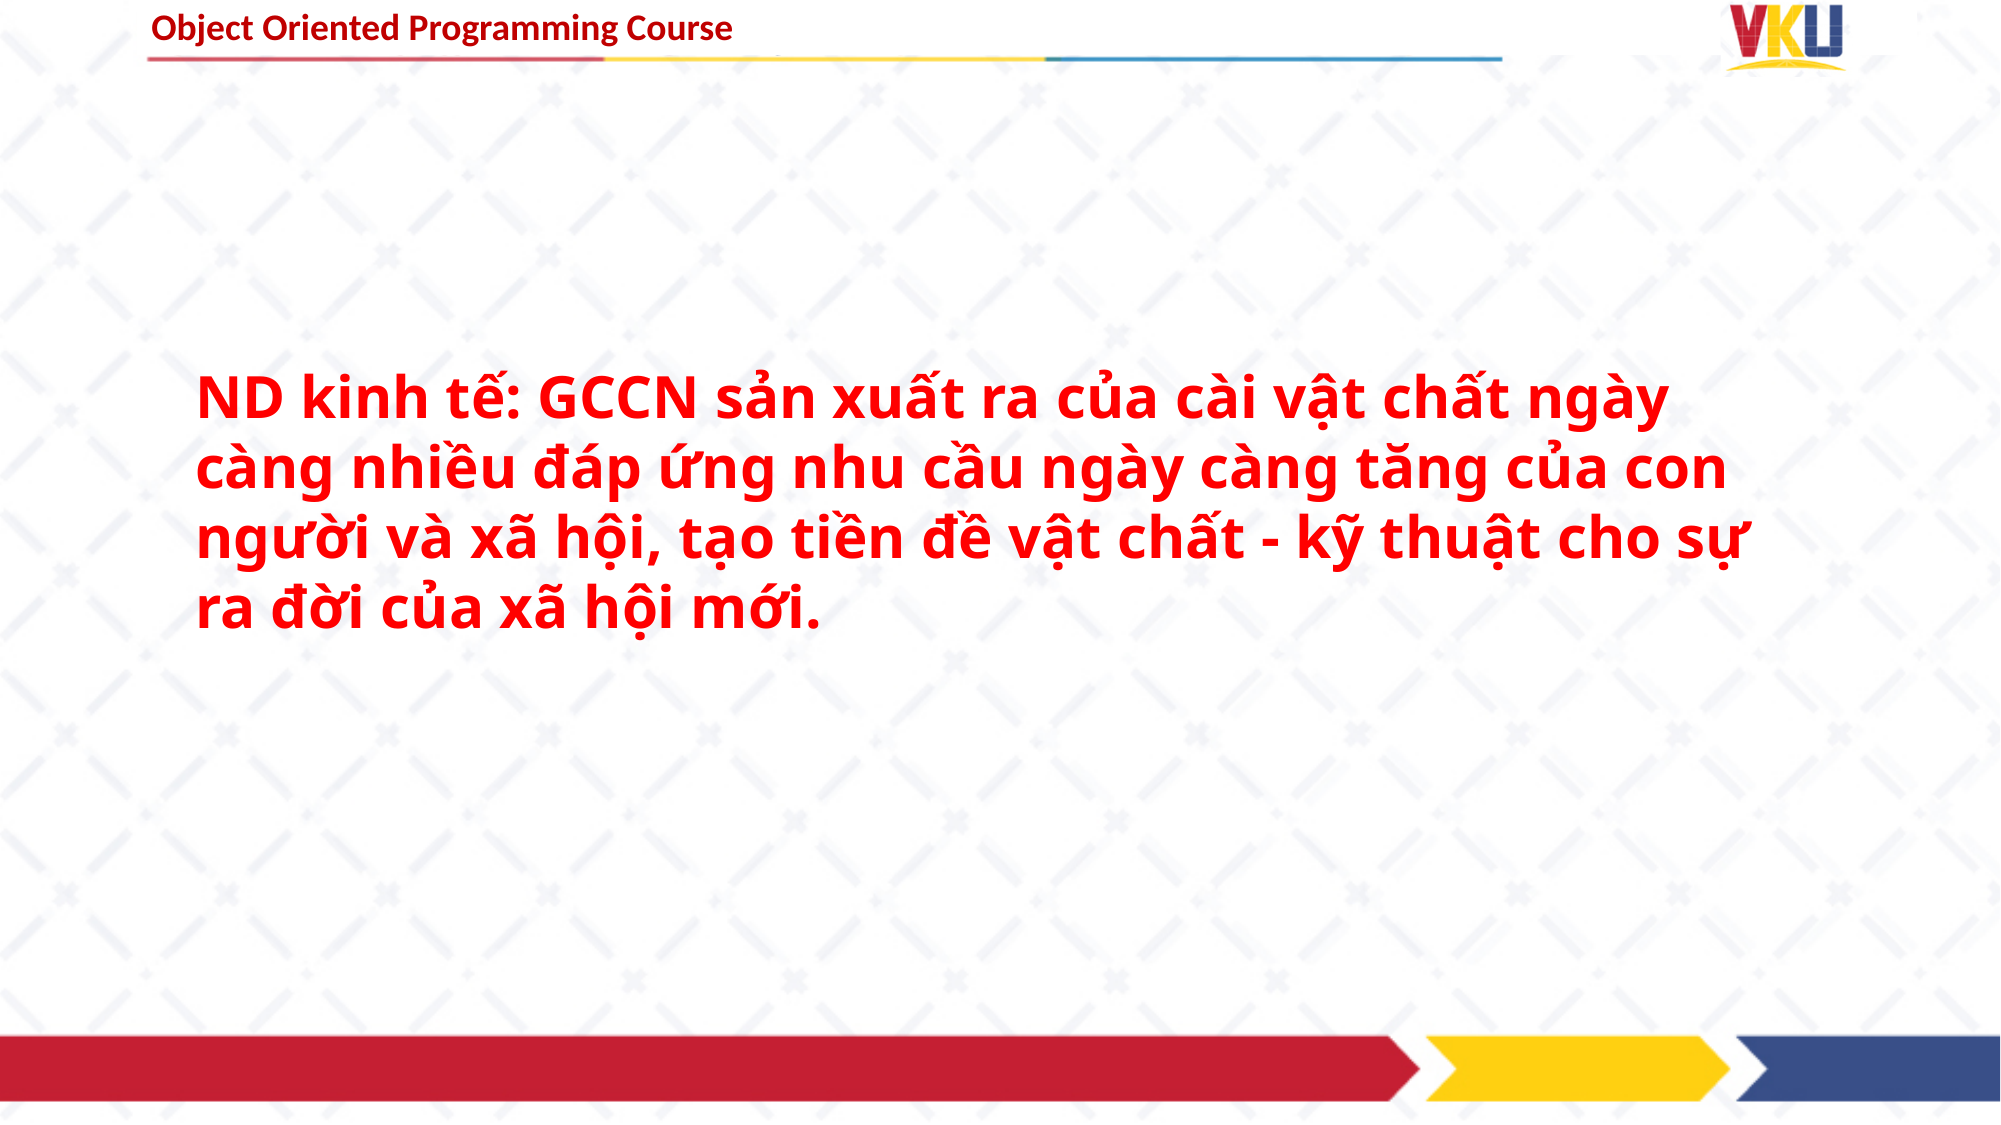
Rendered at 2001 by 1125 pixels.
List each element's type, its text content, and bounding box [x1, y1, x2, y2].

picture [0, 0, 2001, 1125]
text_box ND kinh tế: GCCN sản xuất ra của cài vật chất ngày càng nhiều đáp ứng nhu cầu ngày càng tăng của con người và xã hội, tạo tiền đề vật chất - kỹ thuật cho sự ra đời của xã hội mới. [180, 352, 1820, 648]
